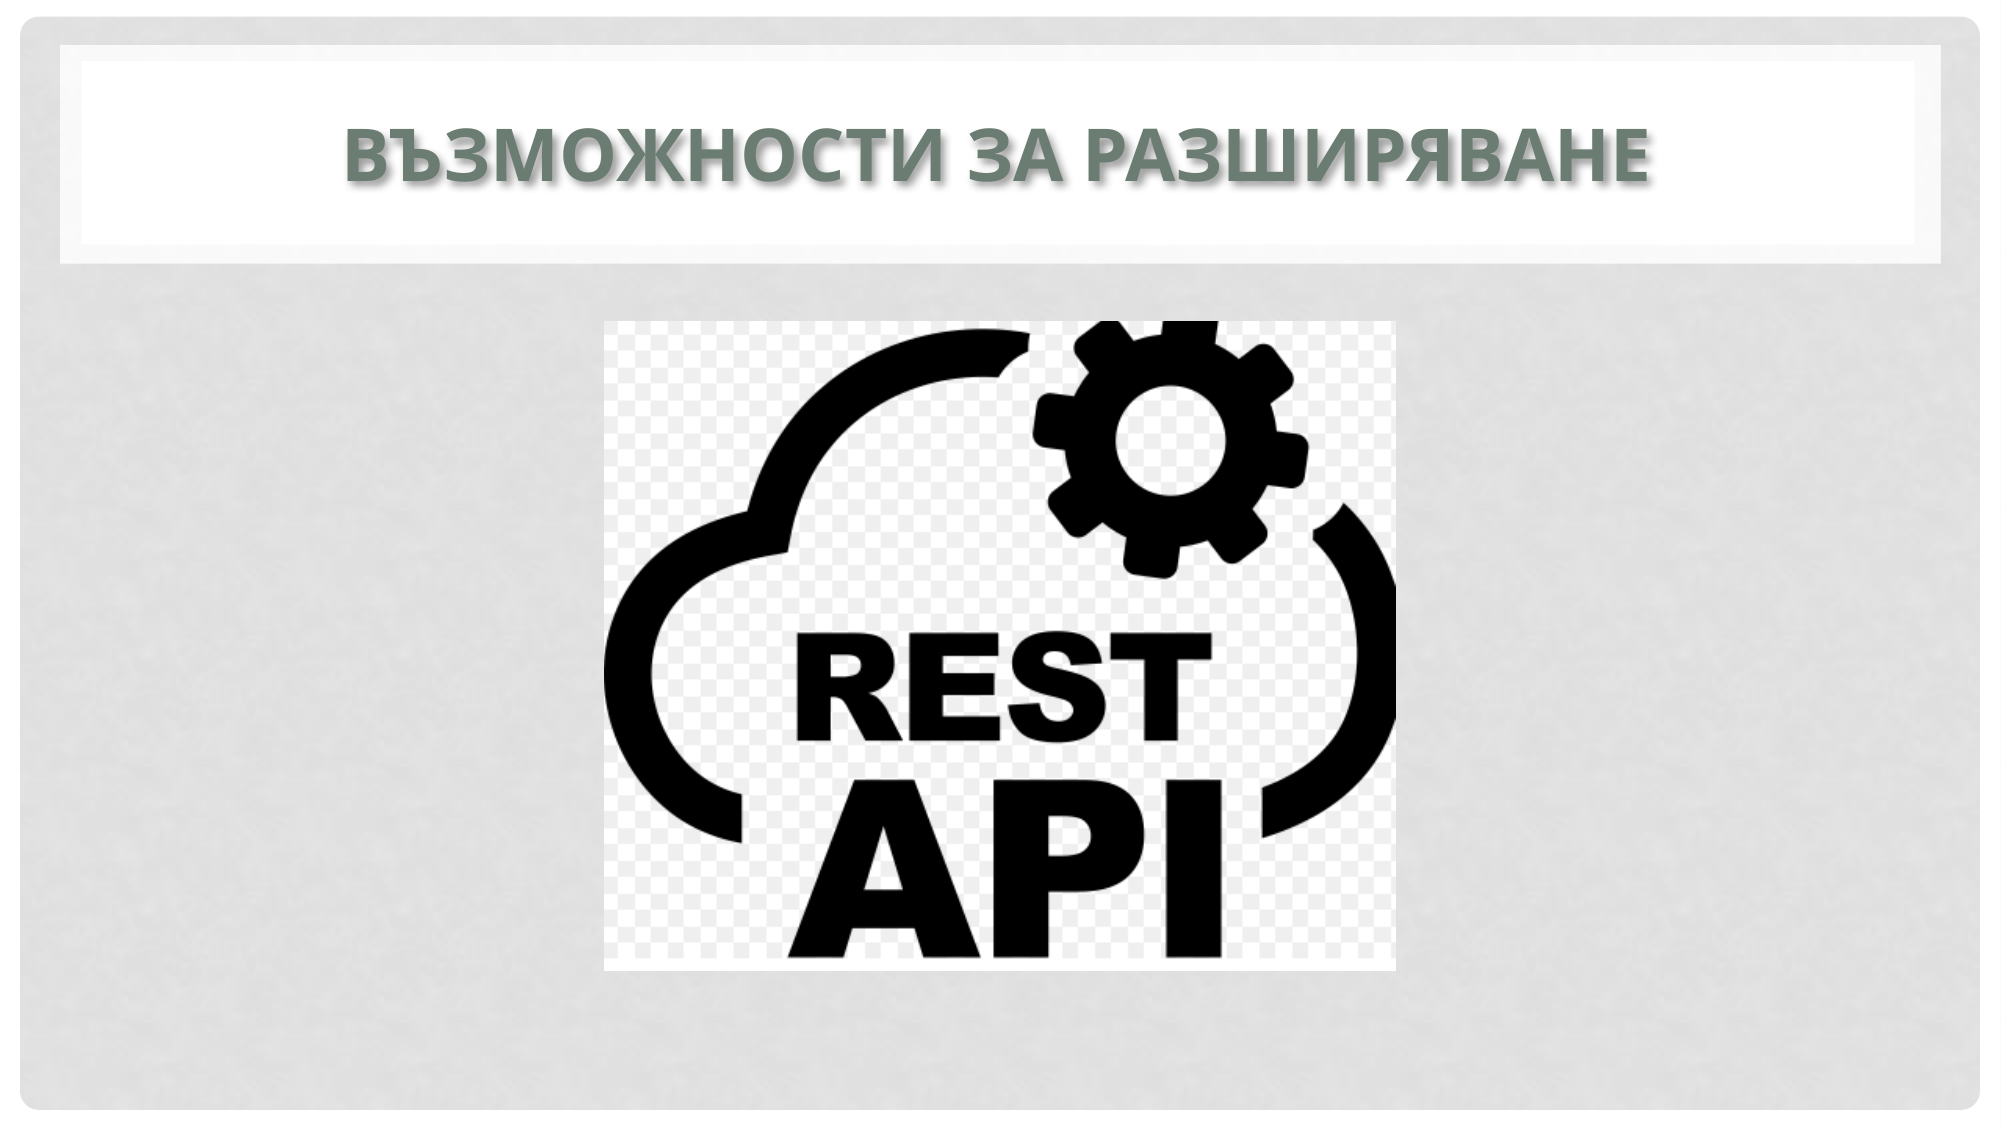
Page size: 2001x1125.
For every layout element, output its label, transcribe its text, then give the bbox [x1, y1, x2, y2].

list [604, 321, 1396, 971]
title Възможности за разширяване [93, 66, 1900, 238]
